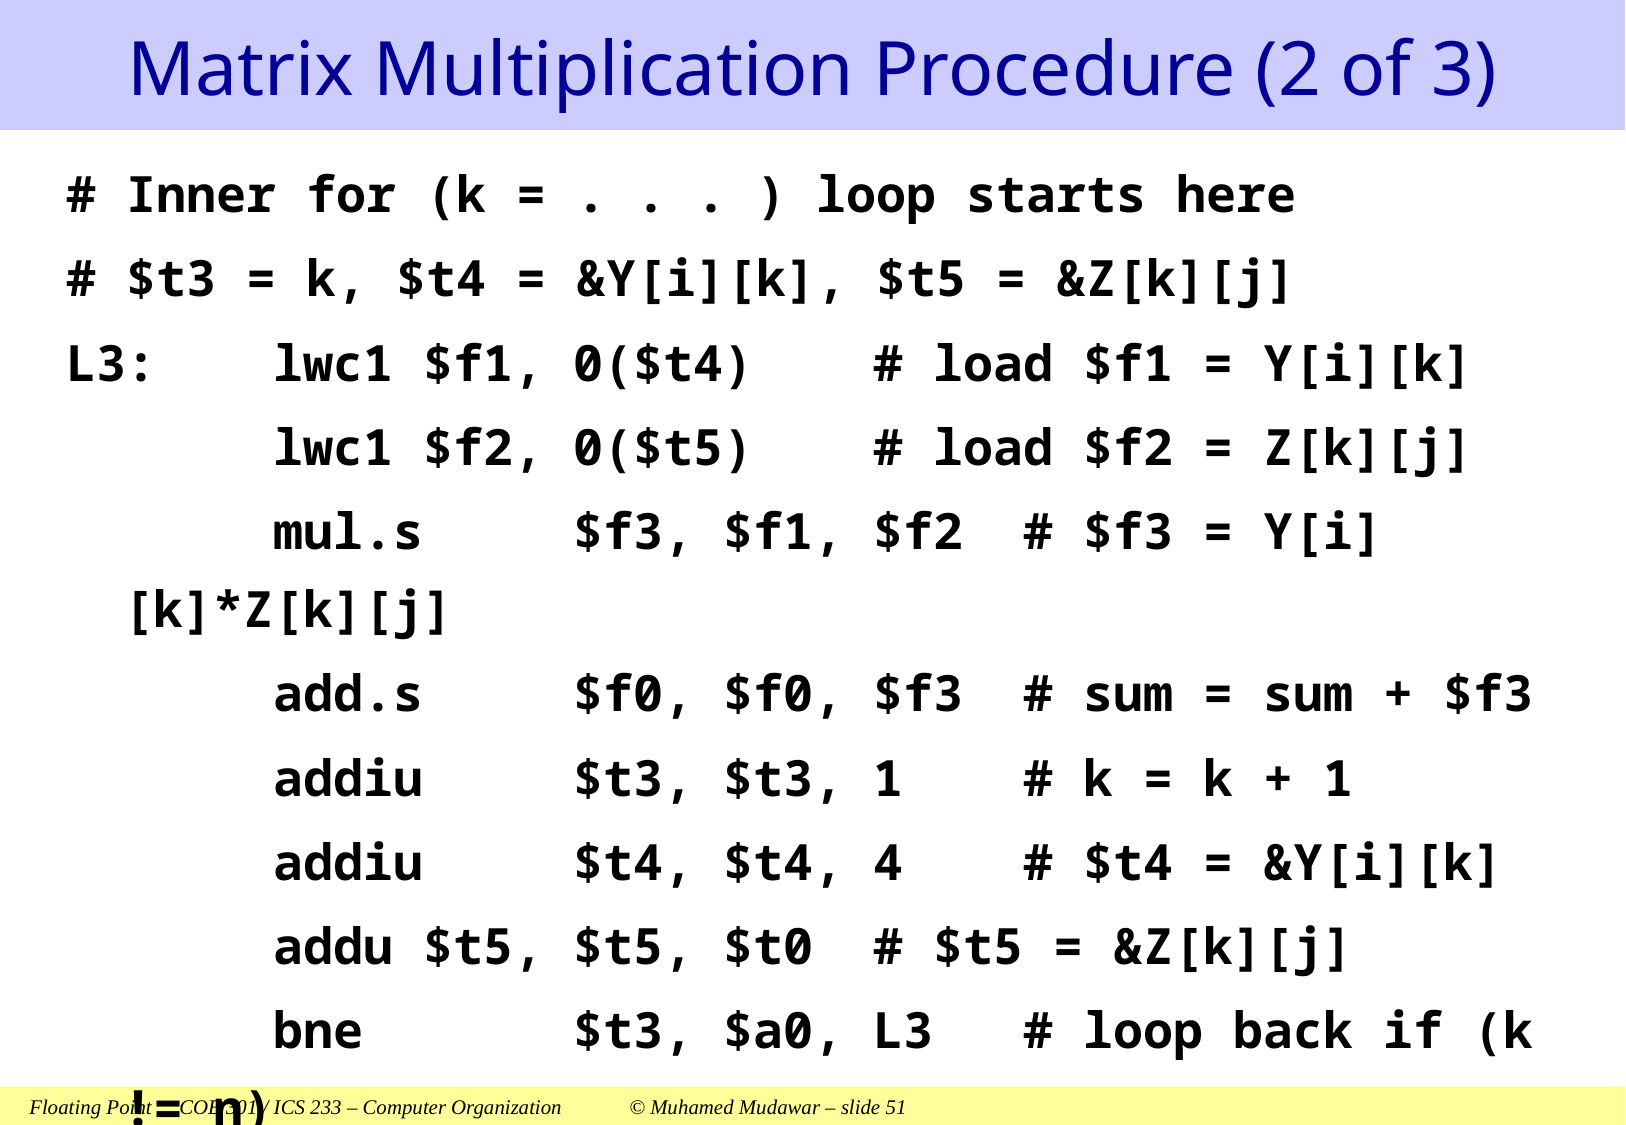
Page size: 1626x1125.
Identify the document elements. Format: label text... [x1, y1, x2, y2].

title Matrix Multiplication Procedure (2 of 3) [0, 0, 1625, 130]
table_header fs5 [157, 1101, 179, 1106]
table_header fs5 [133, 1091, 142, 1114]
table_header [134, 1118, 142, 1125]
list # Inner for (k = . . . ) loop starts here # $t3 = k, $t4 = &Y[i][k], $t5 = &Z[k][j] L3: lwc1 $f1, 0($t4) # load $f1 = Y[i][k] lwc1 $f2, 0($t5) # load $f2 = Z[k][j] mul.s $f3, $f1, $f2 # $f3 = Y[i][k]*Z[k][j] add.s $f0, $f0, $f3 # sum = sum + $f3 addiu $t3, $t3, 1 # k = k + 1 addiu $t4, $t4, 4 # $t4 = &Y[i][k] addu $t5, $t5, $t0 # $t5 = &Z[k][j] bne $t3, $a0, L3 # loop back if (k != n) # End of inner for loop [51, 137, 1568, 1077]
table_header fs5 [157, 1112, 179, 1117]
table_header fs5 [216, 1099, 240, 1125]
table_header fs5 [252, 1091, 264, 1125]
